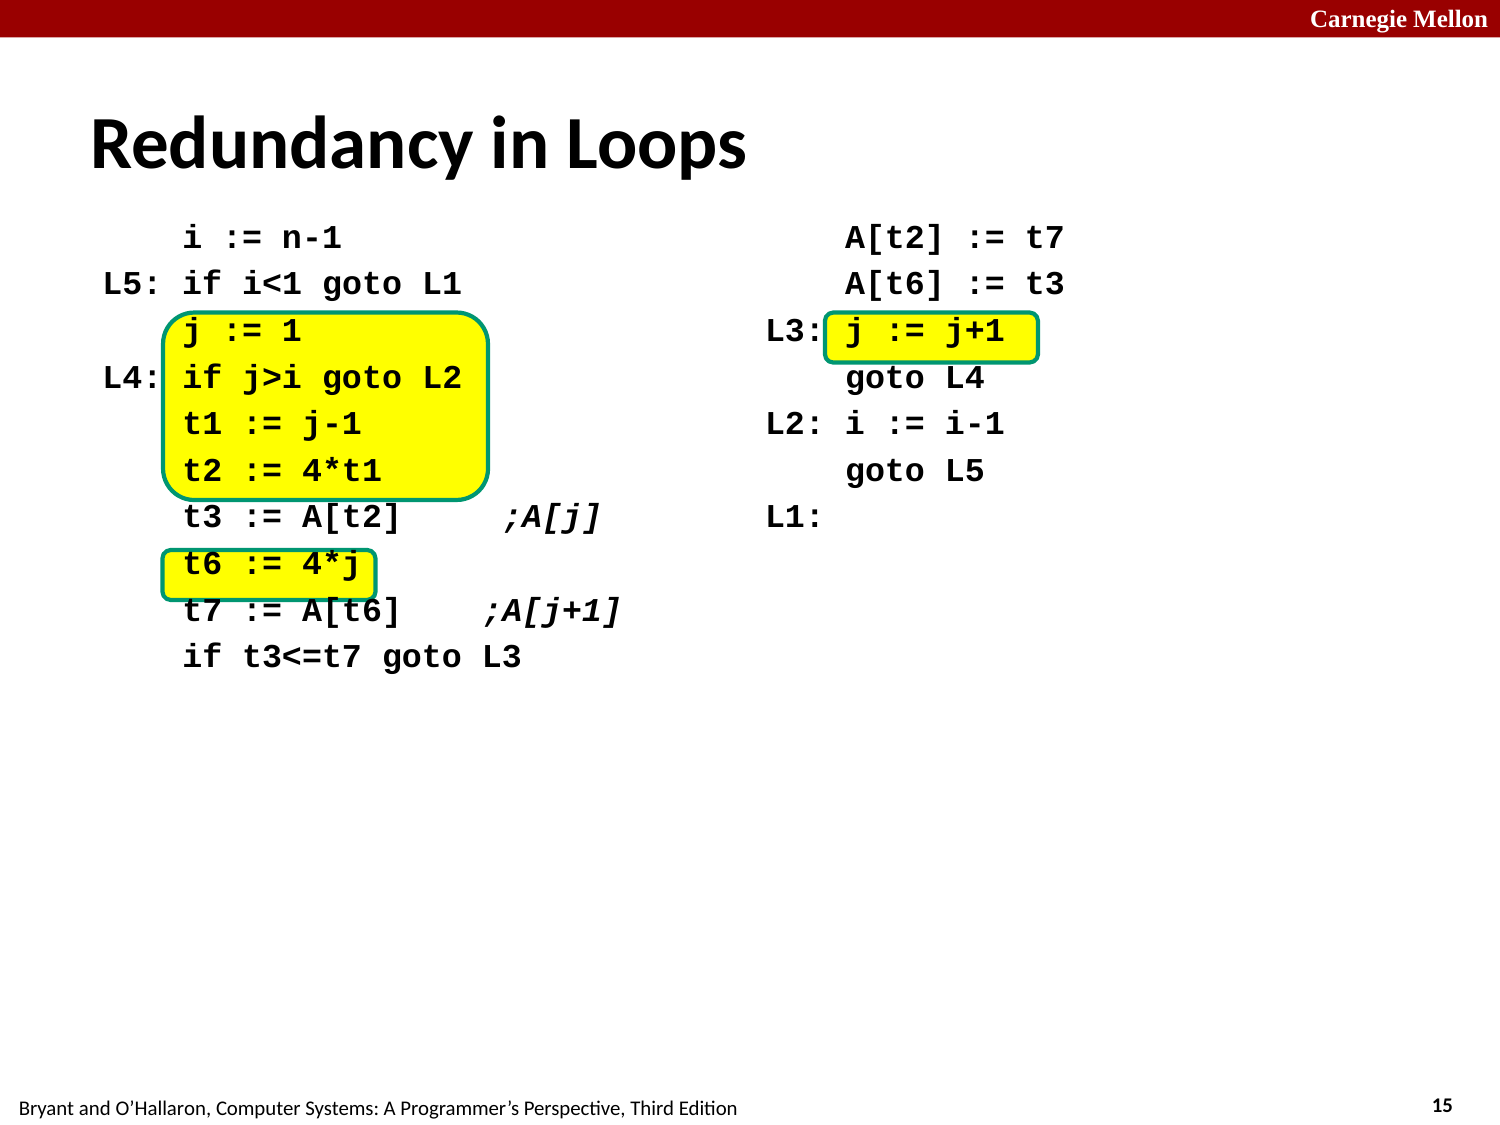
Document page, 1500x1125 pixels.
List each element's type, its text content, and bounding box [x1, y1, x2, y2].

list A[t2] := t7 A[t6] := t3 L3: j := j+1 goto L4 L2: i := i-1 goto L5 L1: [751, 207, 1438, 1026]
title Redundancy in Loops [74, 44, 1426, 233]
list i := n-1 L5: if i<1 goto L1 j := 1 L4: if j>i goto L2 t1 := j-1 t2 := 4*t1 t3 := A[t2] ;A[j] t6 := 4*j t7 := A[t6] ;A[j+1] if t3<=t7 goto L3 [86, 207, 751, 1026]
